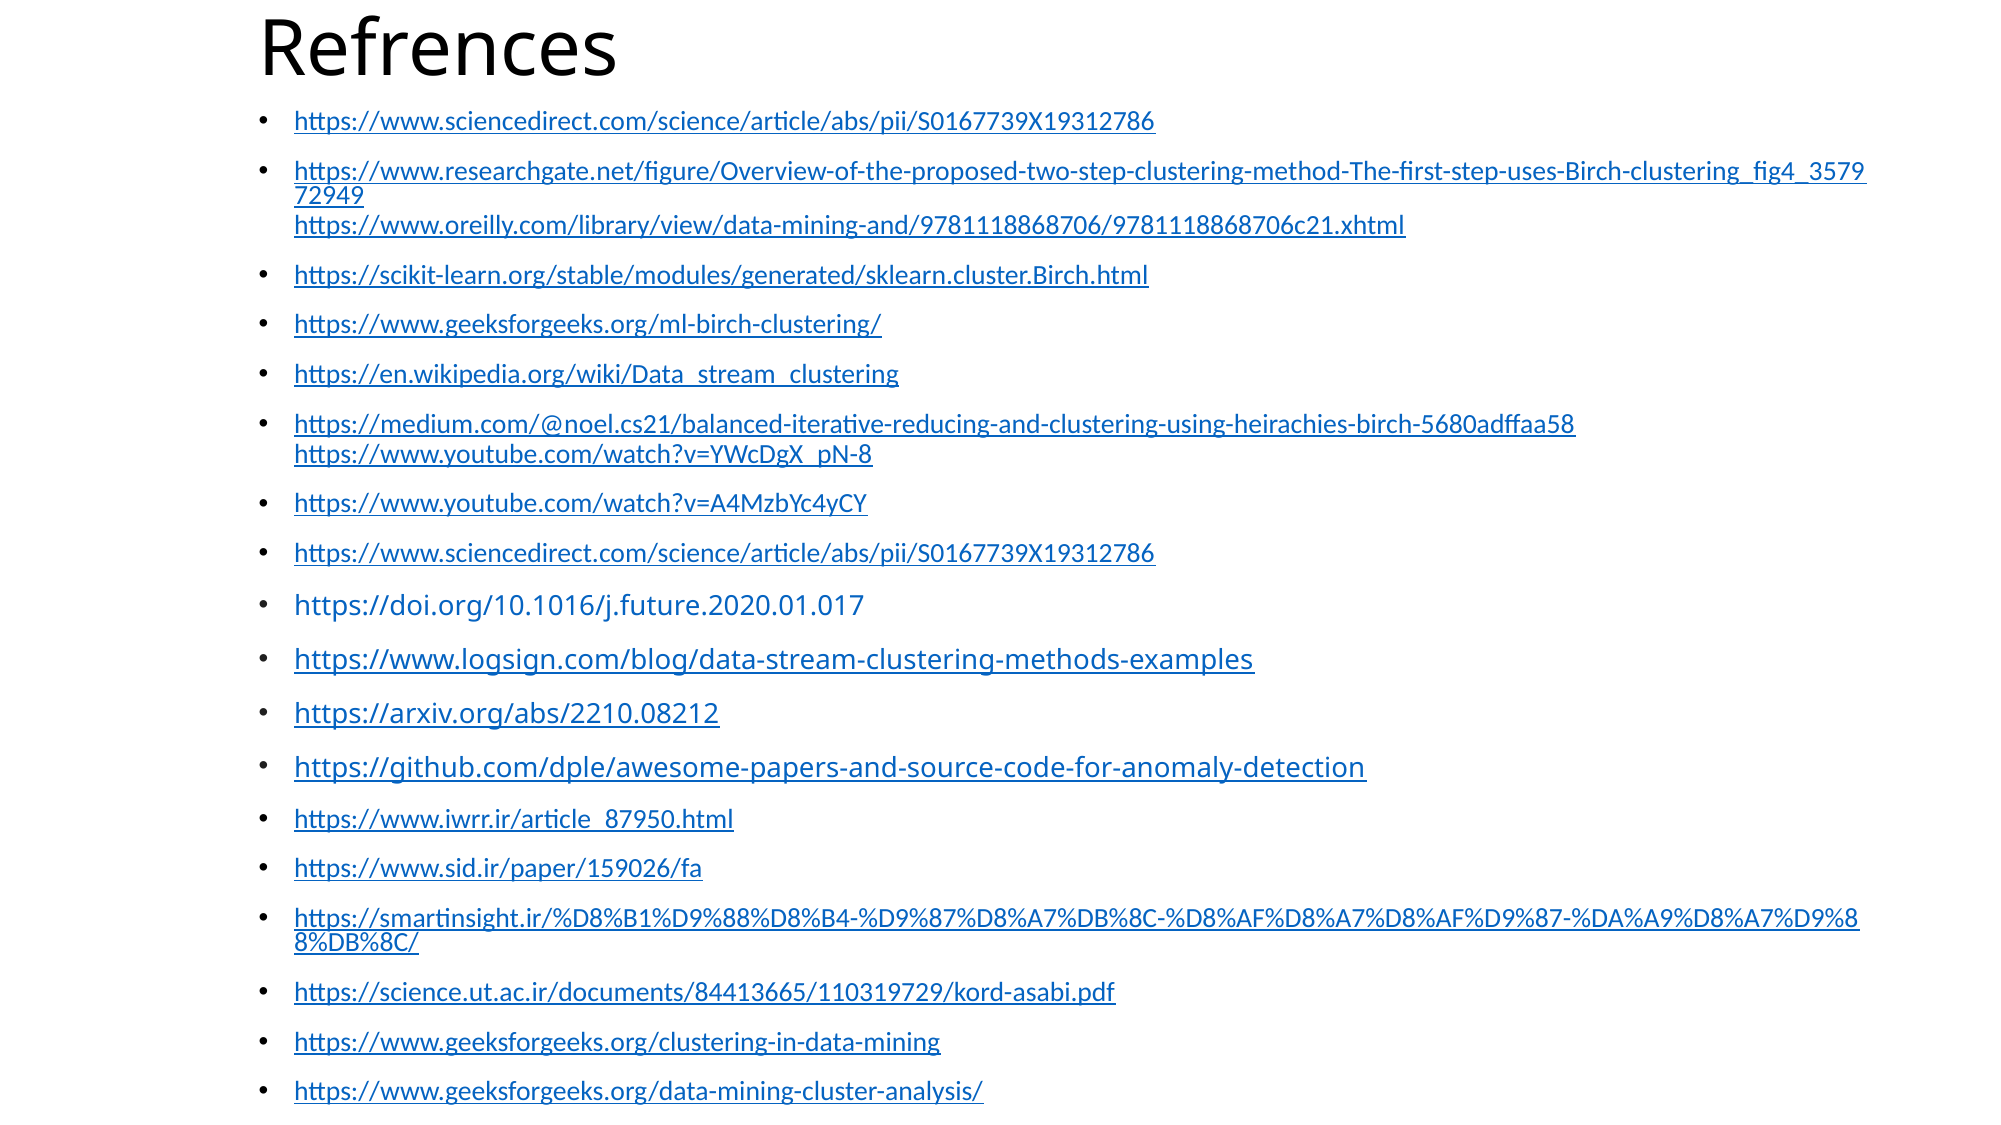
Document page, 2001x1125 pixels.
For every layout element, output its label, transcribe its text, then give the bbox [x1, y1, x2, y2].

list https://www.sciencedirect.com/science/article/abs/pii/S0167739X19312786 https://www.researchgate.net/figure/Overview-of-the-proposed-two-step-clustering-method-The-first-step-uses-Birch-clustering_fig4_357972949https://www.oreilly.com/library/view/data-mining-and/9781118868706/9781118868706c21.xhtml https://scikit-learn.org/stable/modules/generated/sklearn.cluster.Birch.html https://www.geeksforgeeks.org/ml-birch-clustering/ https://en.wikipedia.org/wiki/Data_stream_clustering https://medium.com/@noel.cs21/balanced-iterative-reducing-and-clustering-using-heirachies-birch-5680adffaa58https://www.youtube.com/watch?v=YWcDgX_pN-8 https://www.youtube.com/watch?v=A4MzbYc4yCY https://www.sciencedirect.com/science/article/abs/pii/S0167739X19312786 https://doi.org/10.1016/j.future.2020.01.017 https://www.logsign.com/blog/data-stream-clustering-methods-examples https://arxiv.org/abs/2210.08212 https://github.com/dple/awesome-papers-and-source-code-for-anomaly-detection https://www.iwrr.ir/article_87950.html https://www.sid.ir/paper/159026/fa https://smartinsight.ir/%D8%B1%D9%88%D8%B4-%D9%87%D8%A7%DB%8C-%D8%AF%D8%A7%D8%AF%D9%87-%DA%A9%D8%A7%D9%88%DB%8C/ https://science.ut.ac.ir/documents/84413665/110319729/kord-asabi.pdf https://www.geeksforgeeks.org/clustering-in-data-mining https://www.geeksforgeeks.org/data-mining-cluster-analysis/ https://blogs.sap.com/2020/12/16/outlier-detection-by-clustering/ [243, 99, 1887, 1125]
title Refrences [243, 0, 1887, 99]
